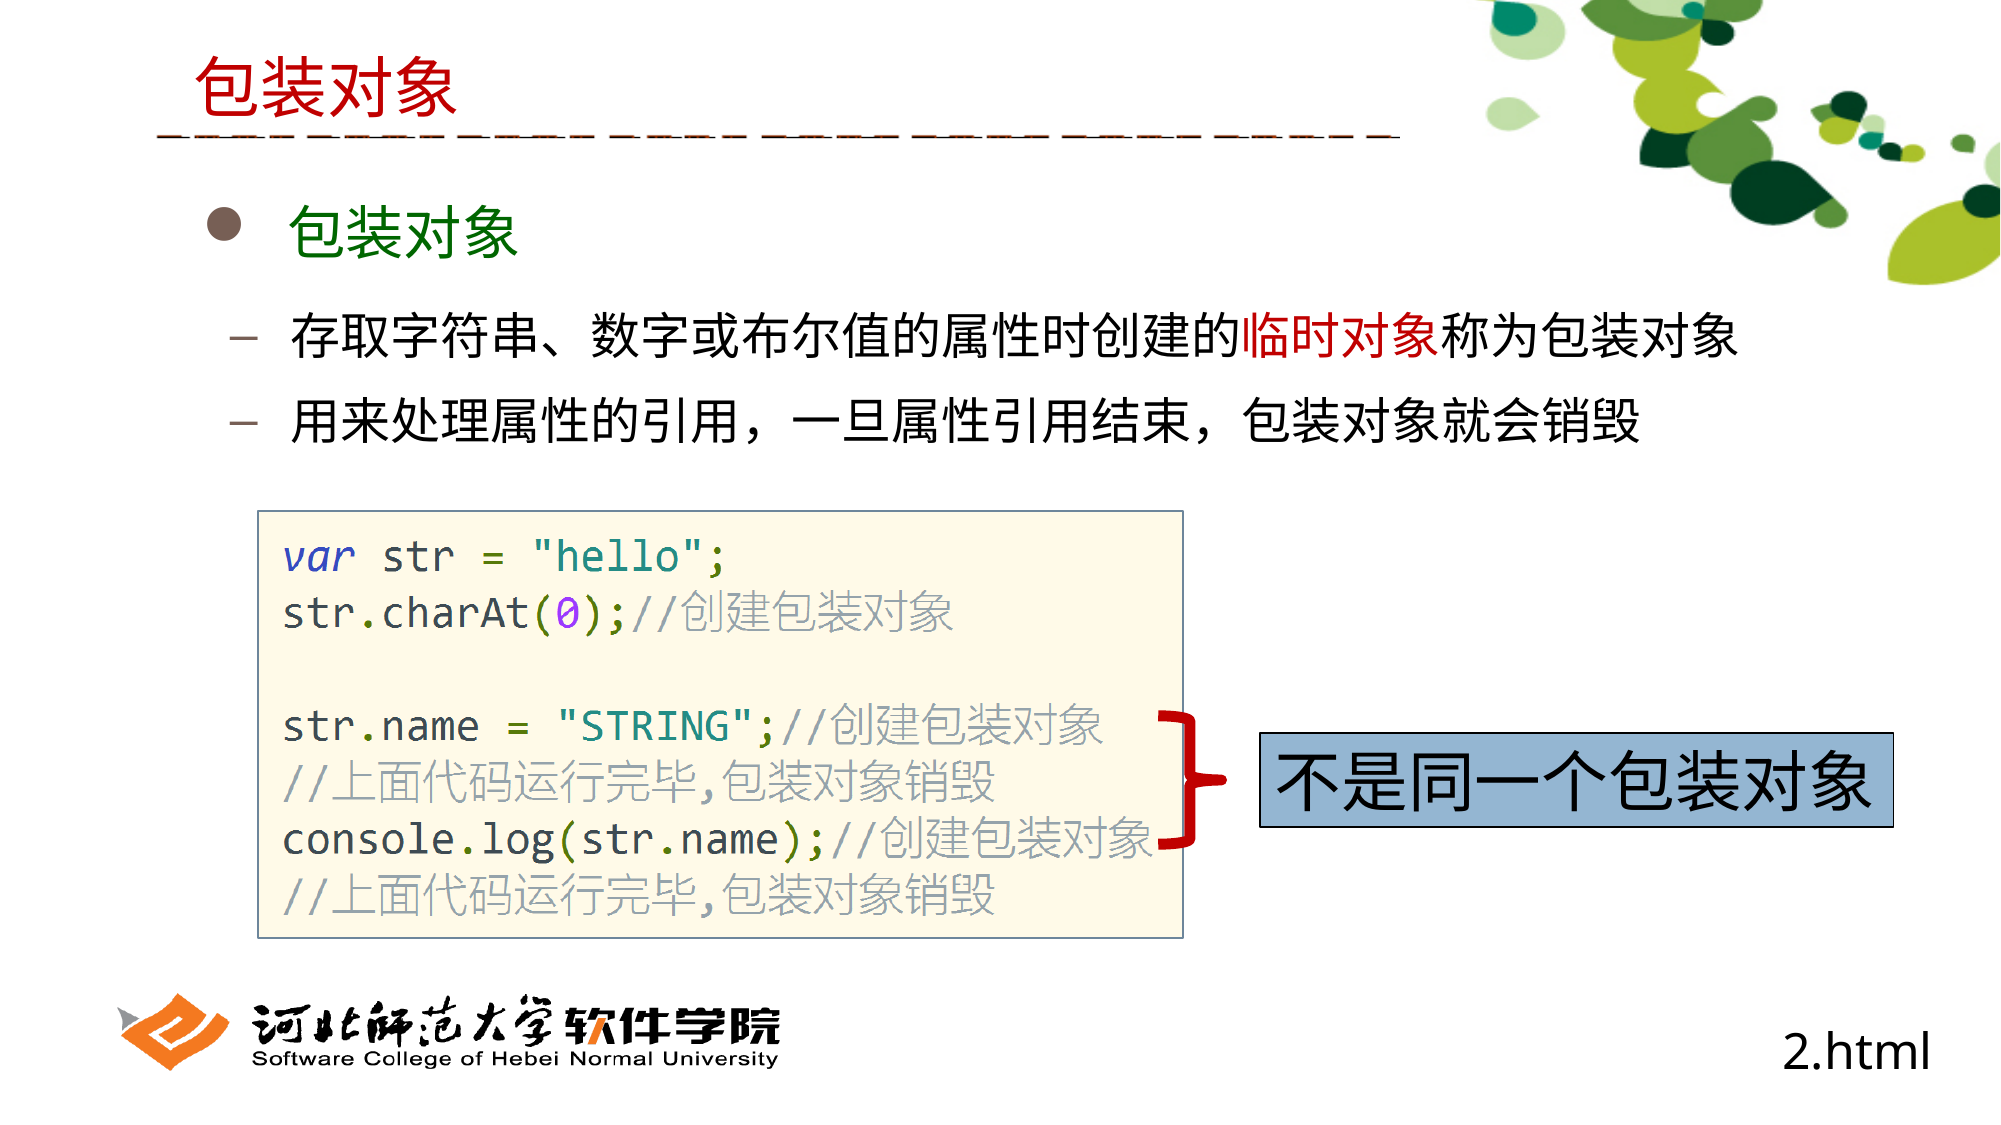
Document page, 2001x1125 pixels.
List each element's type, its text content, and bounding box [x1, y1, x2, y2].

text_box 2.html [1767, 1012, 1948, 1088]
list 包装对象 [178, 38, 1523, 120]
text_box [1157, 715, 1894, 845]
picture [0, 0, 2001, 1125]
list 包装对象 存取字符串、数字或布尔值的属性时创建的临时对象称为包装对象 用来处理属性的引用，一旦属性引用结束，包装对象就会销毁 [187, 175, 1942, 983]
